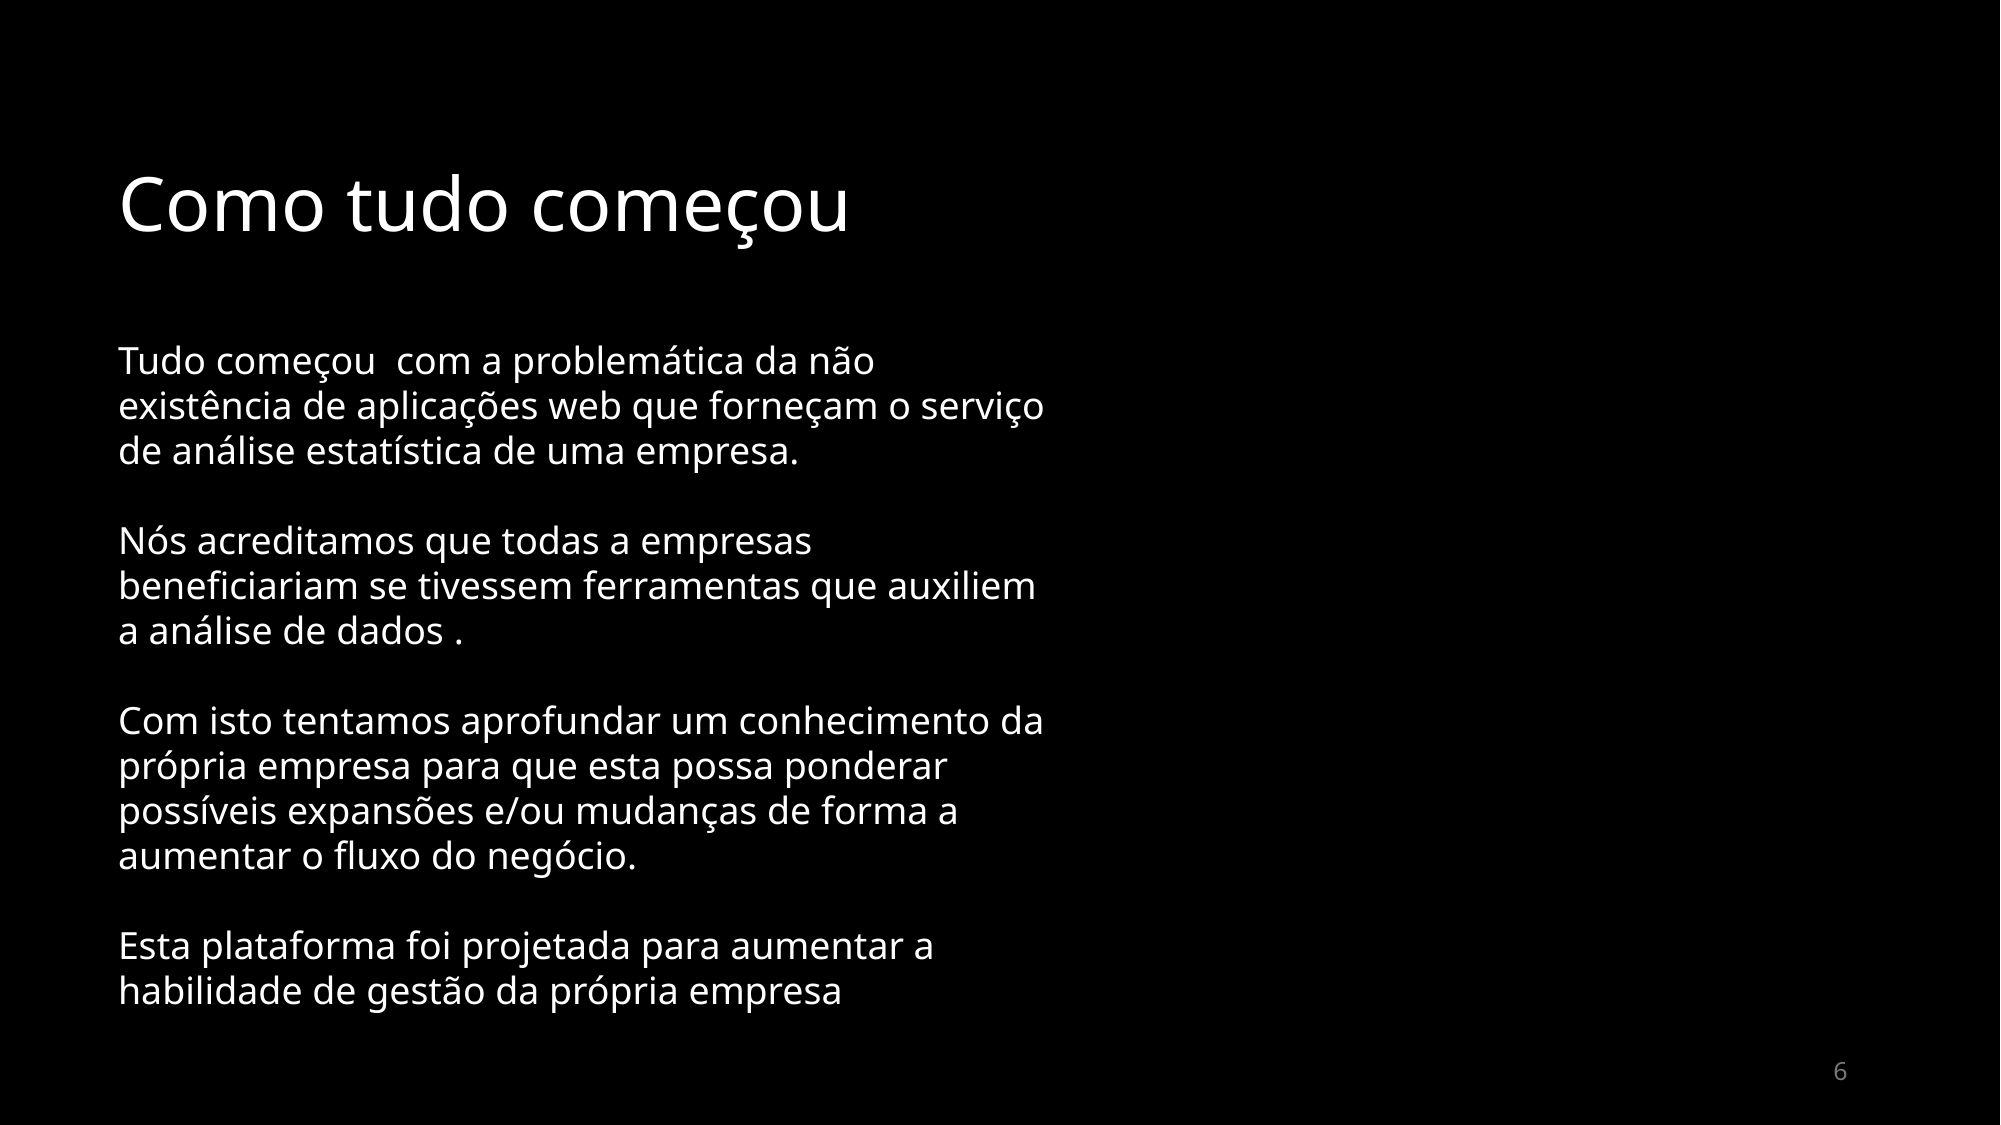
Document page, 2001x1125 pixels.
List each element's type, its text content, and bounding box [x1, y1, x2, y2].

slide_number 6 [1412, 1042, 1863, 1103]
title Como tudo começou [103, 134, 1000, 281]
text_box Tudo começou com a problemática da não existência de aplicações web que forneçam o serviço de análise estatística de uma empresa. Nós acreditamos que todas a empresas beneficiariam se tivessem ferramentas que auxiliem a análise de dados . Com isto tentamos aprofundar um conhecimento da própria empresa para que esta possa ponderar possíveis expansões e/ou mudanças de forma a aumentar o fluxo do negócio. Esta plataforma foi projetada para aumentar a habilidade de gestão da própria empresa [103, 329, 1075, 1020]
